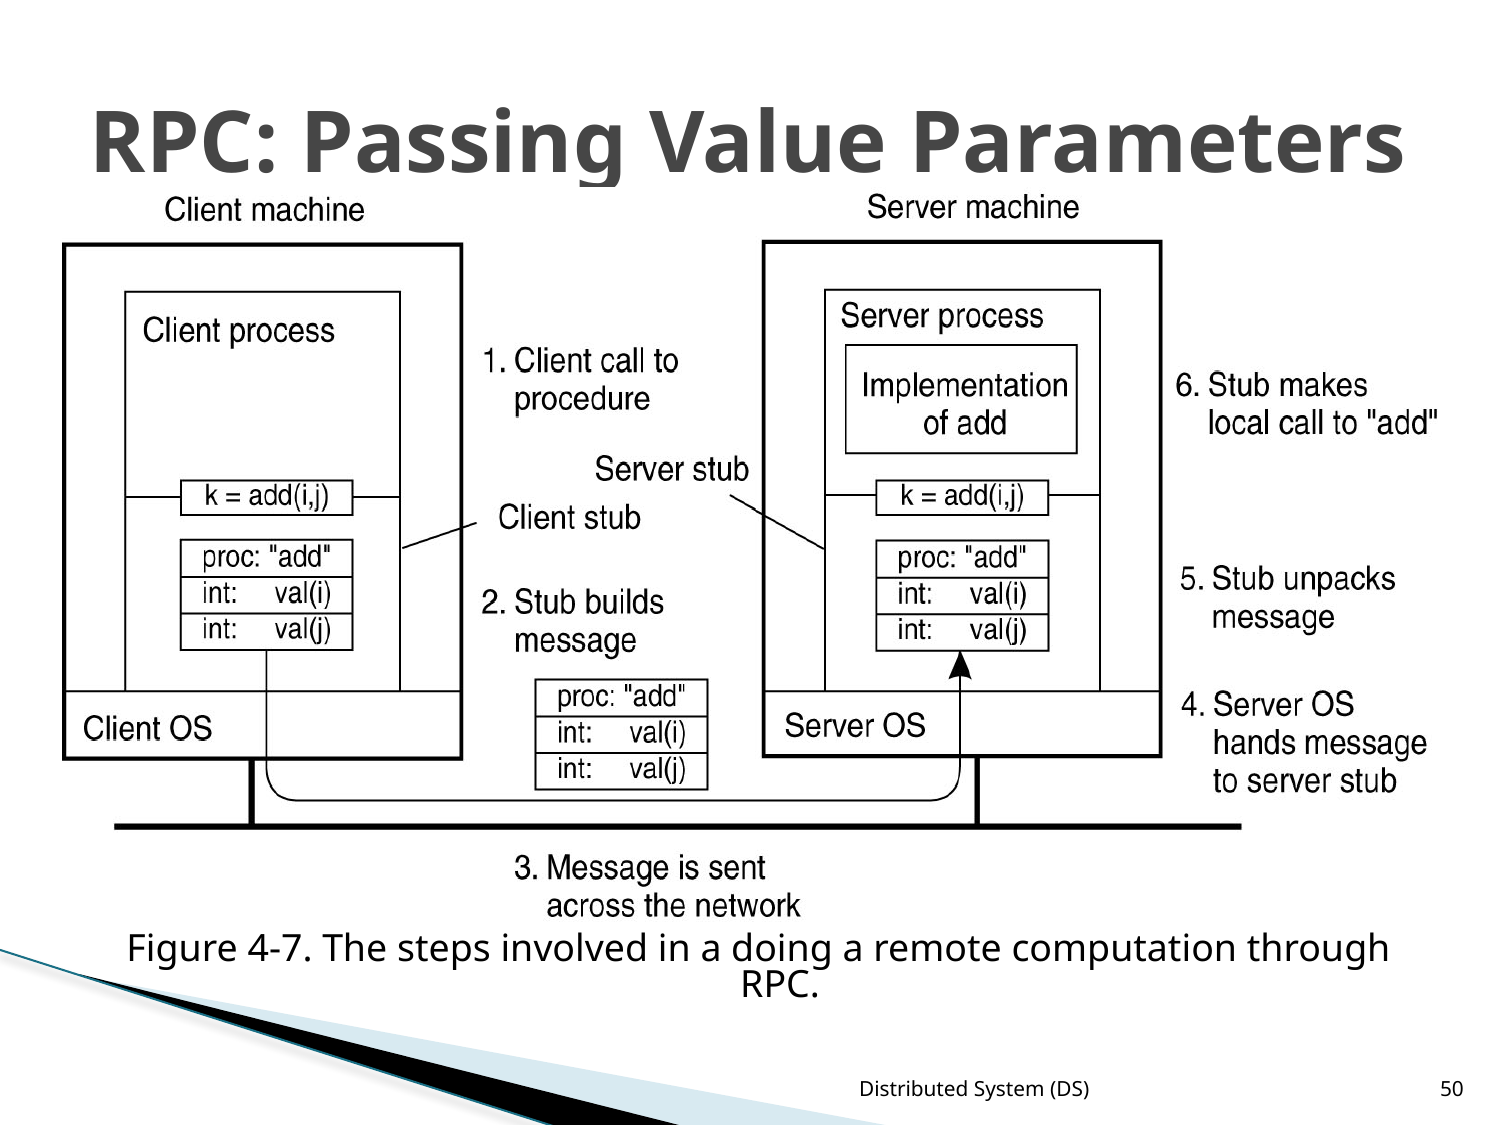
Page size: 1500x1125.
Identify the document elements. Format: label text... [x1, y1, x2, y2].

title RPC: Passing Value Parameters [75, 45, 1425, 187]
slide_number 50 [1418, 1051, 1479, 1112]
footer Distributed System (DS) [718, 1051, 1105, 1112]
picture [62, 187, 1438, 926]
list Figure 4-7. The steps involved in a doing a remote computation through RPC. [75, 937, 1425, 1013]
